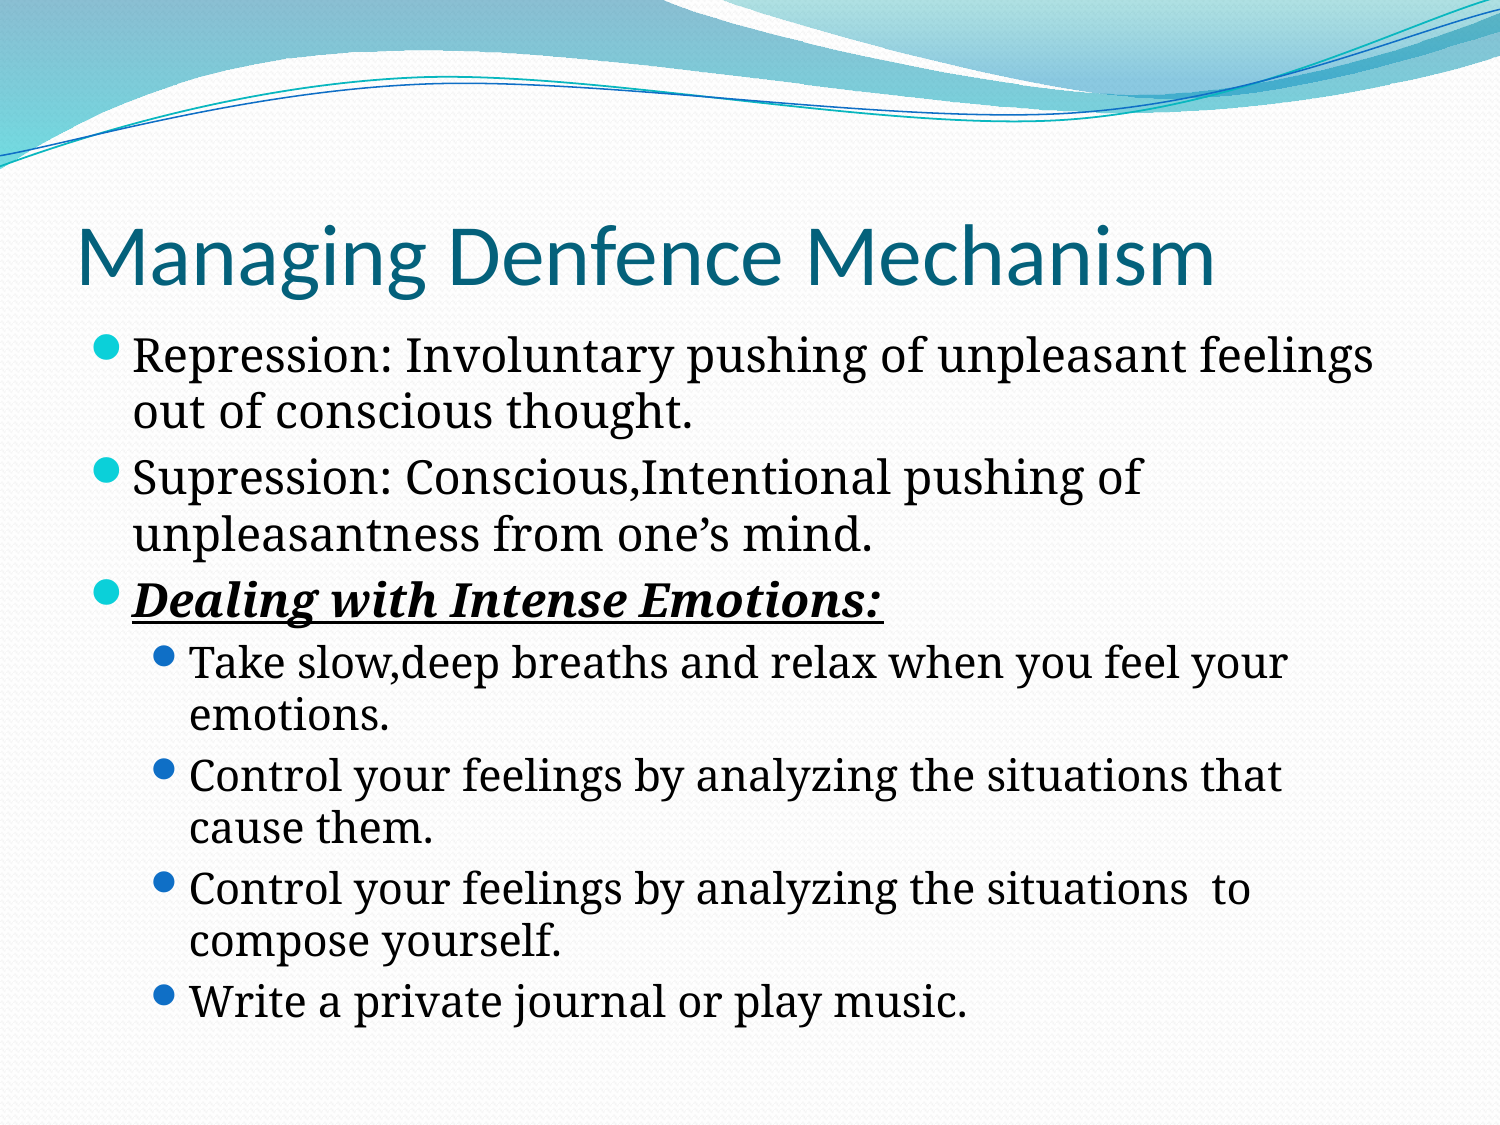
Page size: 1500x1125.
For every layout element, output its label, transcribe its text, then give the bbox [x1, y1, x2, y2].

list Repression: Involuntary pushing of unpleasant feelings out of conscious thought. Supression: Conscious,Intentional pushing of unpleasantness from one’s mind. Dealing with Intense Emotions: Take slow,deep breaths and relax when you feel your emotions. Control your feelings by analyzing the situations that cause them. Control your feelings by analyzing the situations to compose yourself. Write a private journal or play music. [75, 317, 1425, 1038]
title Managing Denfence Mechanism [75, 115, 1425, 303]
